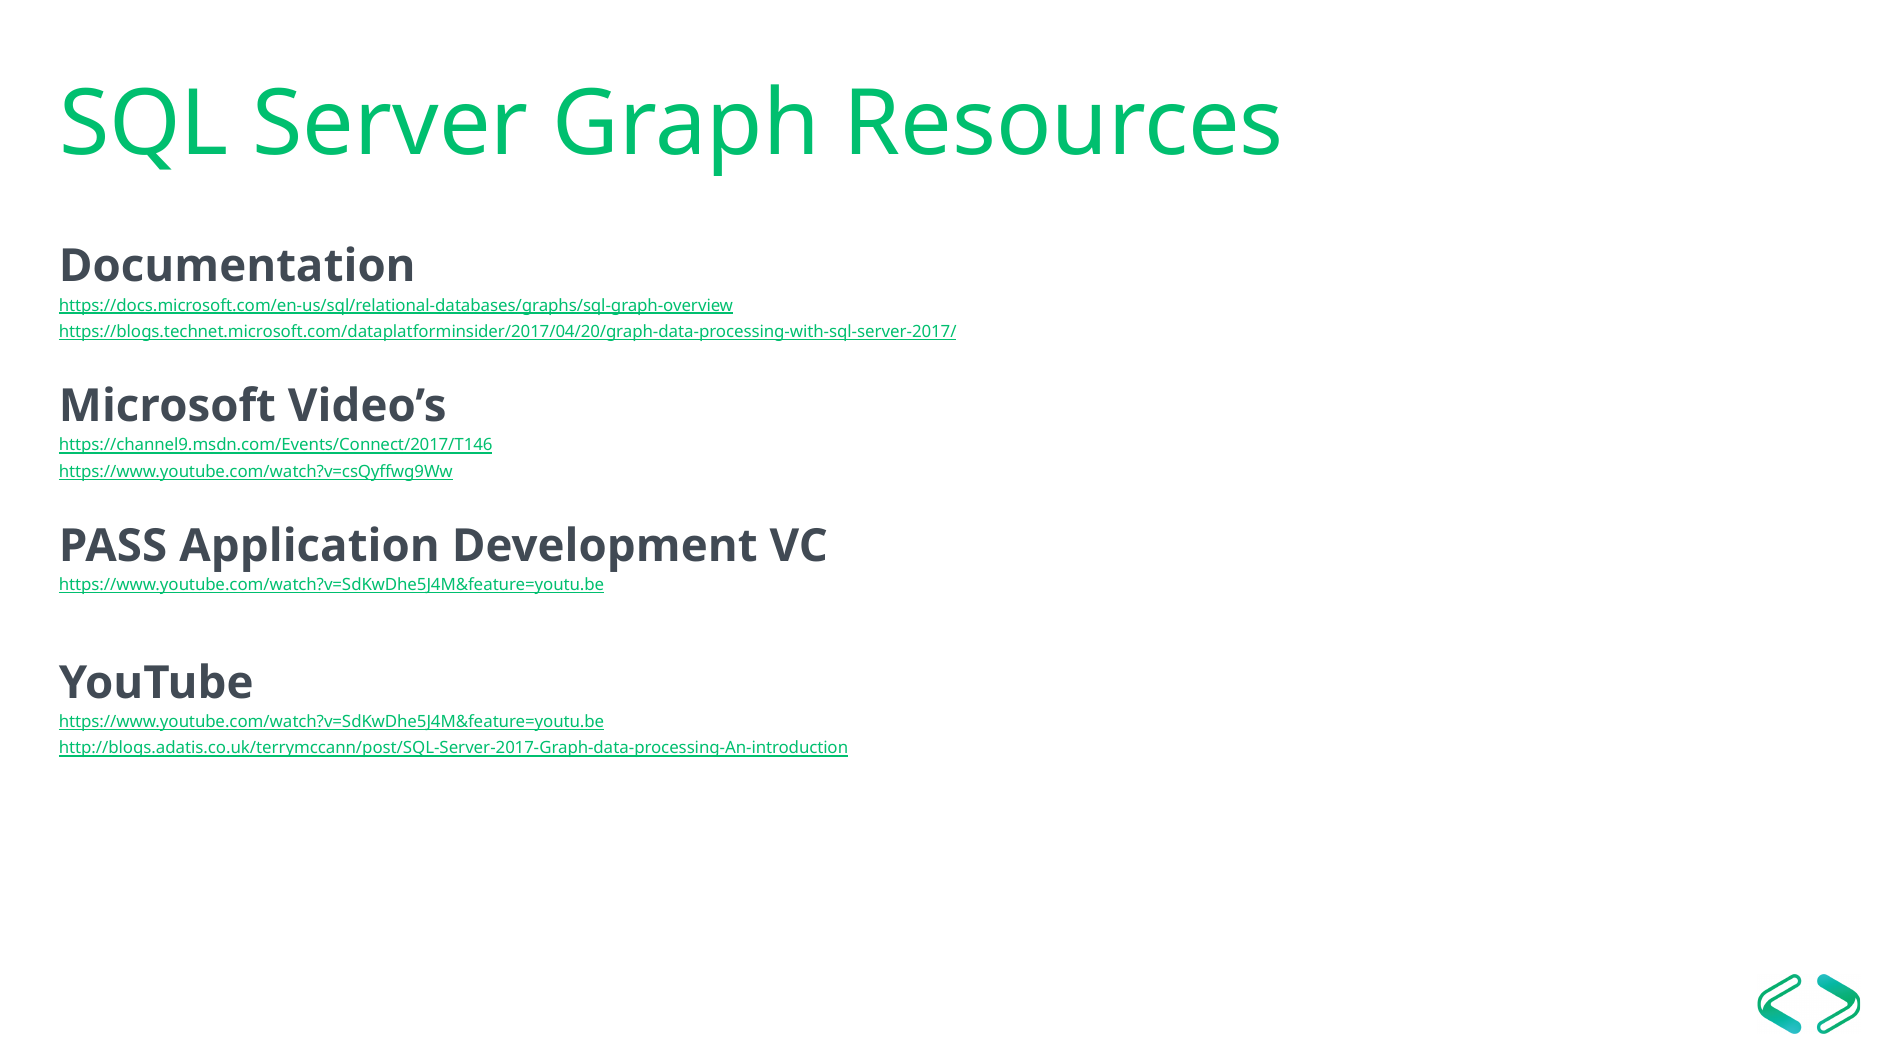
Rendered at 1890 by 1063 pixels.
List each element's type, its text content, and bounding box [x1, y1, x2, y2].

title SQL Server Graph Resources [59, 59, 1831, 178]
list Documentation https://docs.microsoft.com/en-us/sql/relational-databases/graphs/sql-graph-overview https://blogs.technet.microsoft.com/dataplatforminsider/2017/04/20/graph-data-processing-with-sql-server-2017/ Microsoft Video’s https://channel9.msdn.com/Events/Connect/2017/T146 https://www.youtube.com/watch?v=csQyffwg9Ww PASS Application Development VC https://www.youtube.com/watch?v=SdKwDhe5J4M&feature=youtu.be YouTube https://www.youtube.com/watch?v=SdKwDhe5J4M&feature=youtu.be http://blogs.adatis.co.uk/terrymccann/post/SQL-Server-2017-Graph-data-processing-An-introduction [59, 236, 1831, 1004]
